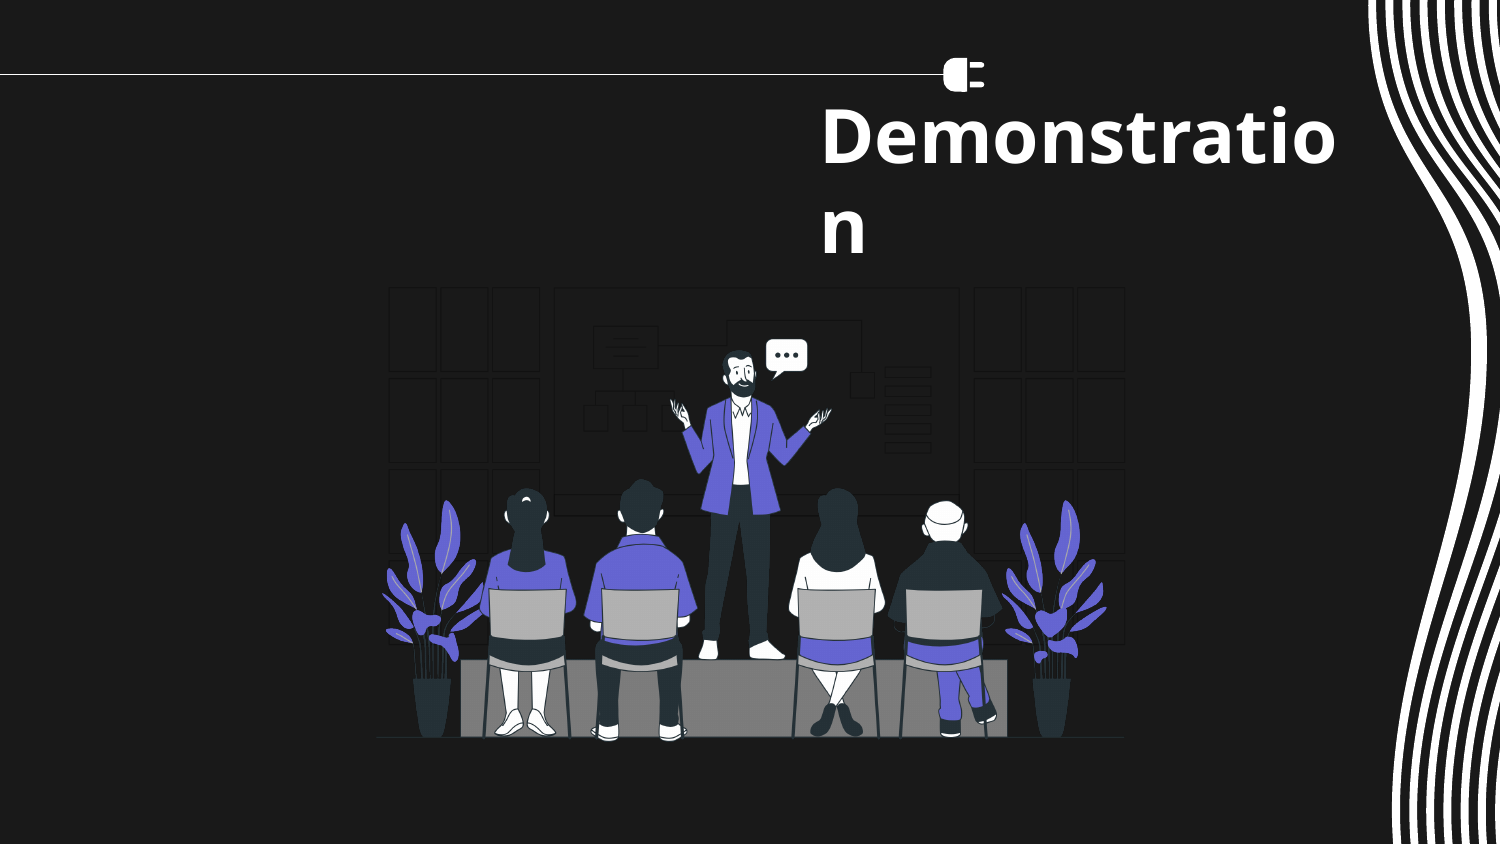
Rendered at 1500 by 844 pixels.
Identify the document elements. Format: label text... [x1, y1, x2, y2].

title Demonstration [804, 70, 1359, 288]
picture [355, 118, 1145, 844]
